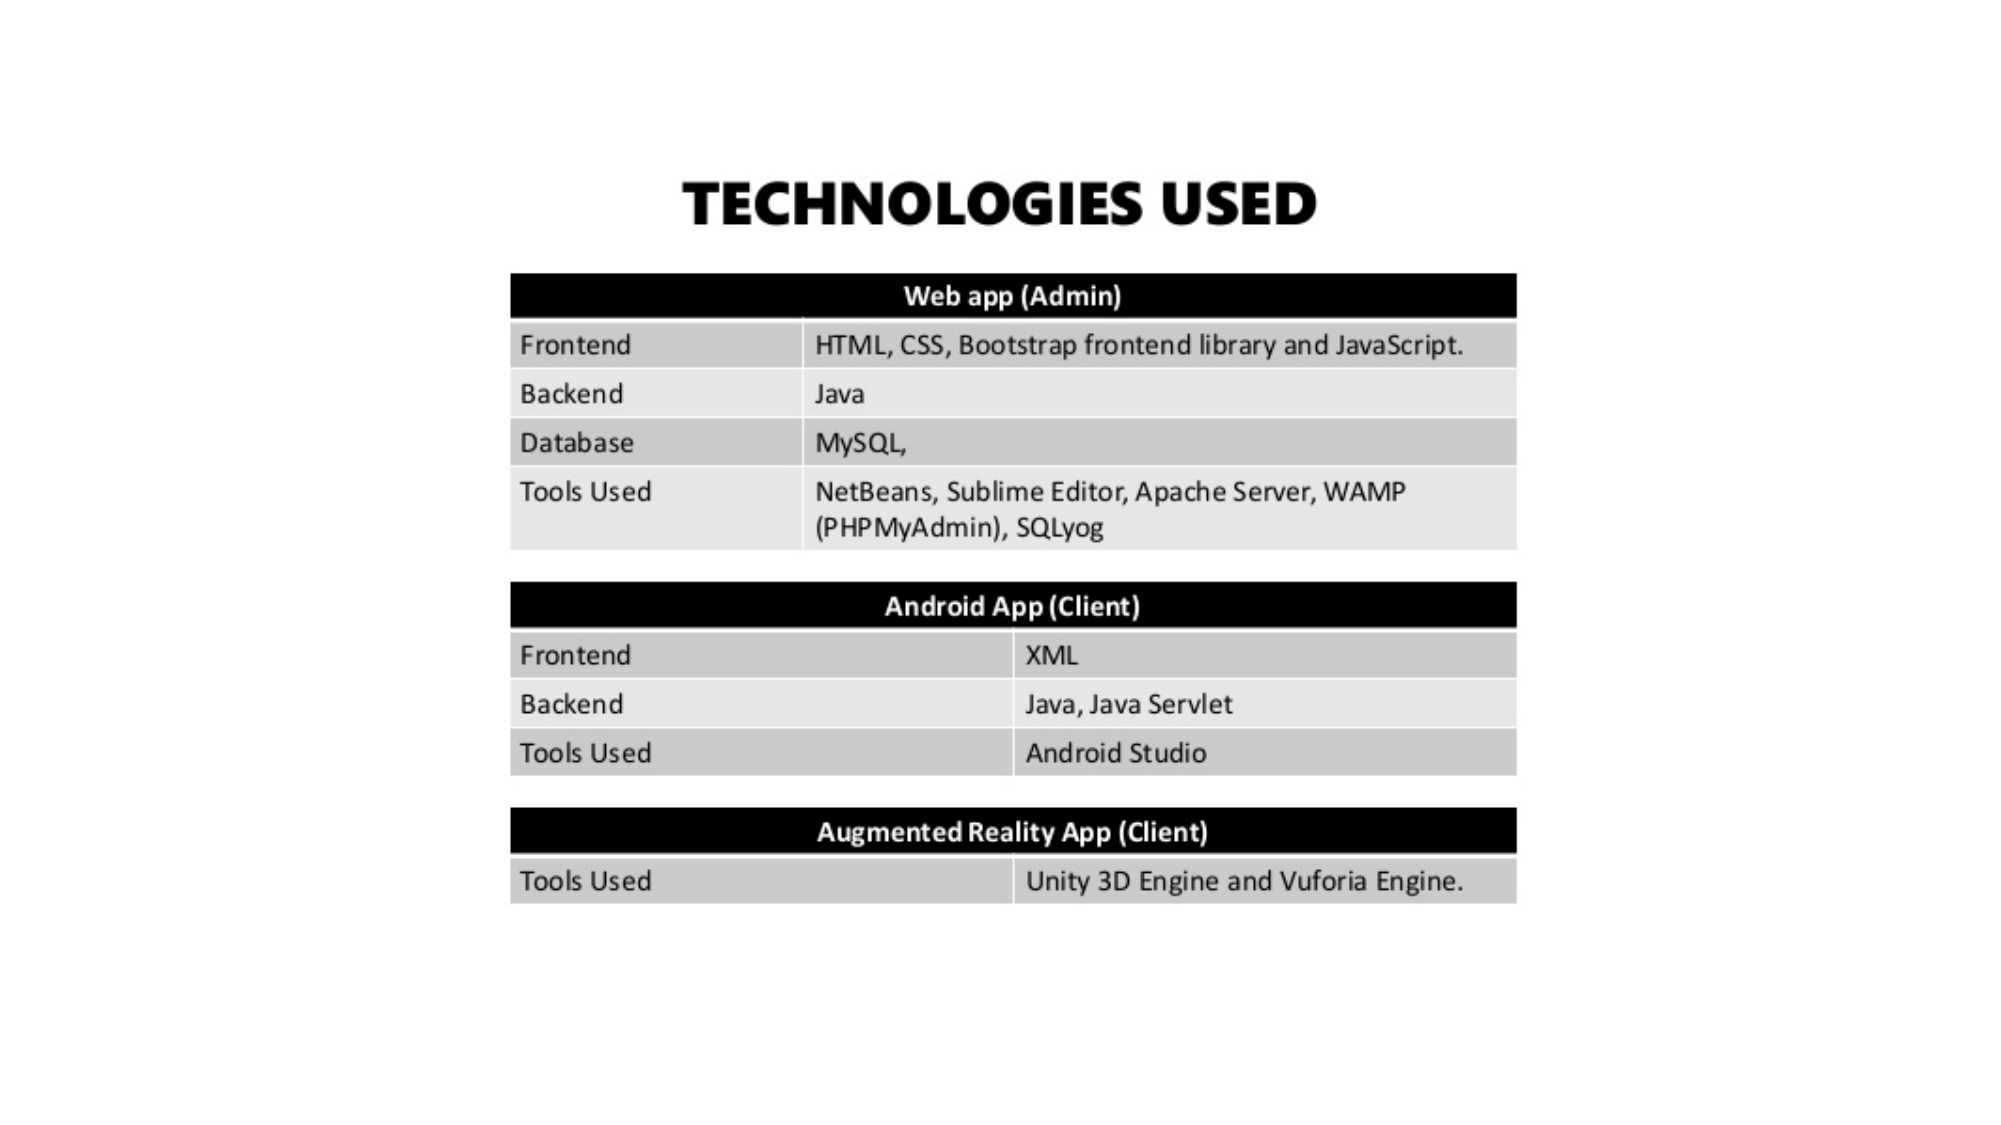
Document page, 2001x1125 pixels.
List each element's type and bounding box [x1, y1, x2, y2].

picture [400, 112, 1600, 933]
